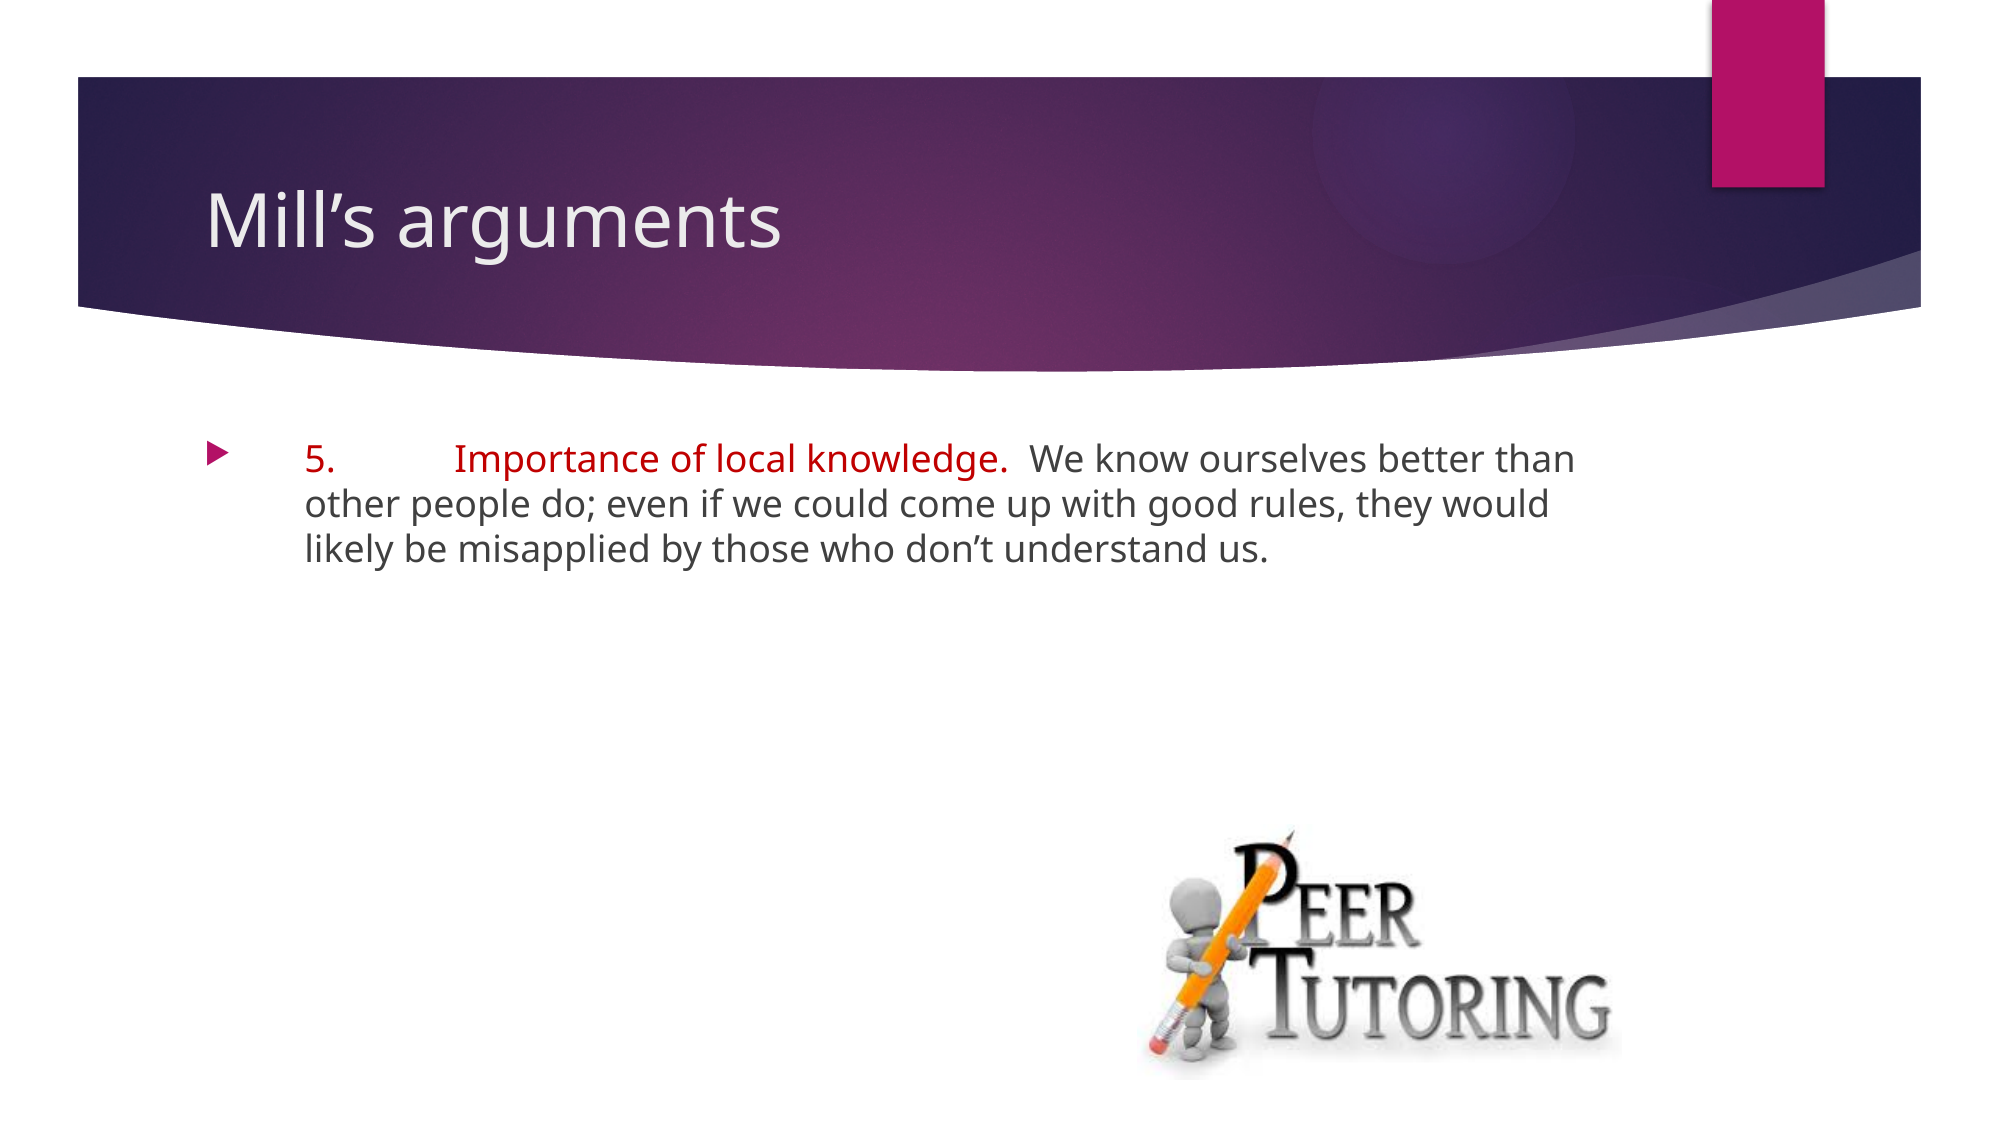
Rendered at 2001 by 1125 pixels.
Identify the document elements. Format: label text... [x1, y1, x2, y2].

title Mill’s arguments [189, 159, 1627, 276]
list 5. Importance of local knowledge. We know ourselves better than other people do; even if we could come up with good rules, they would likely be misapplied by those who don’t understand us. [189, 427, 1638, 988]
picture [1137, 824, 1623, 1080]
